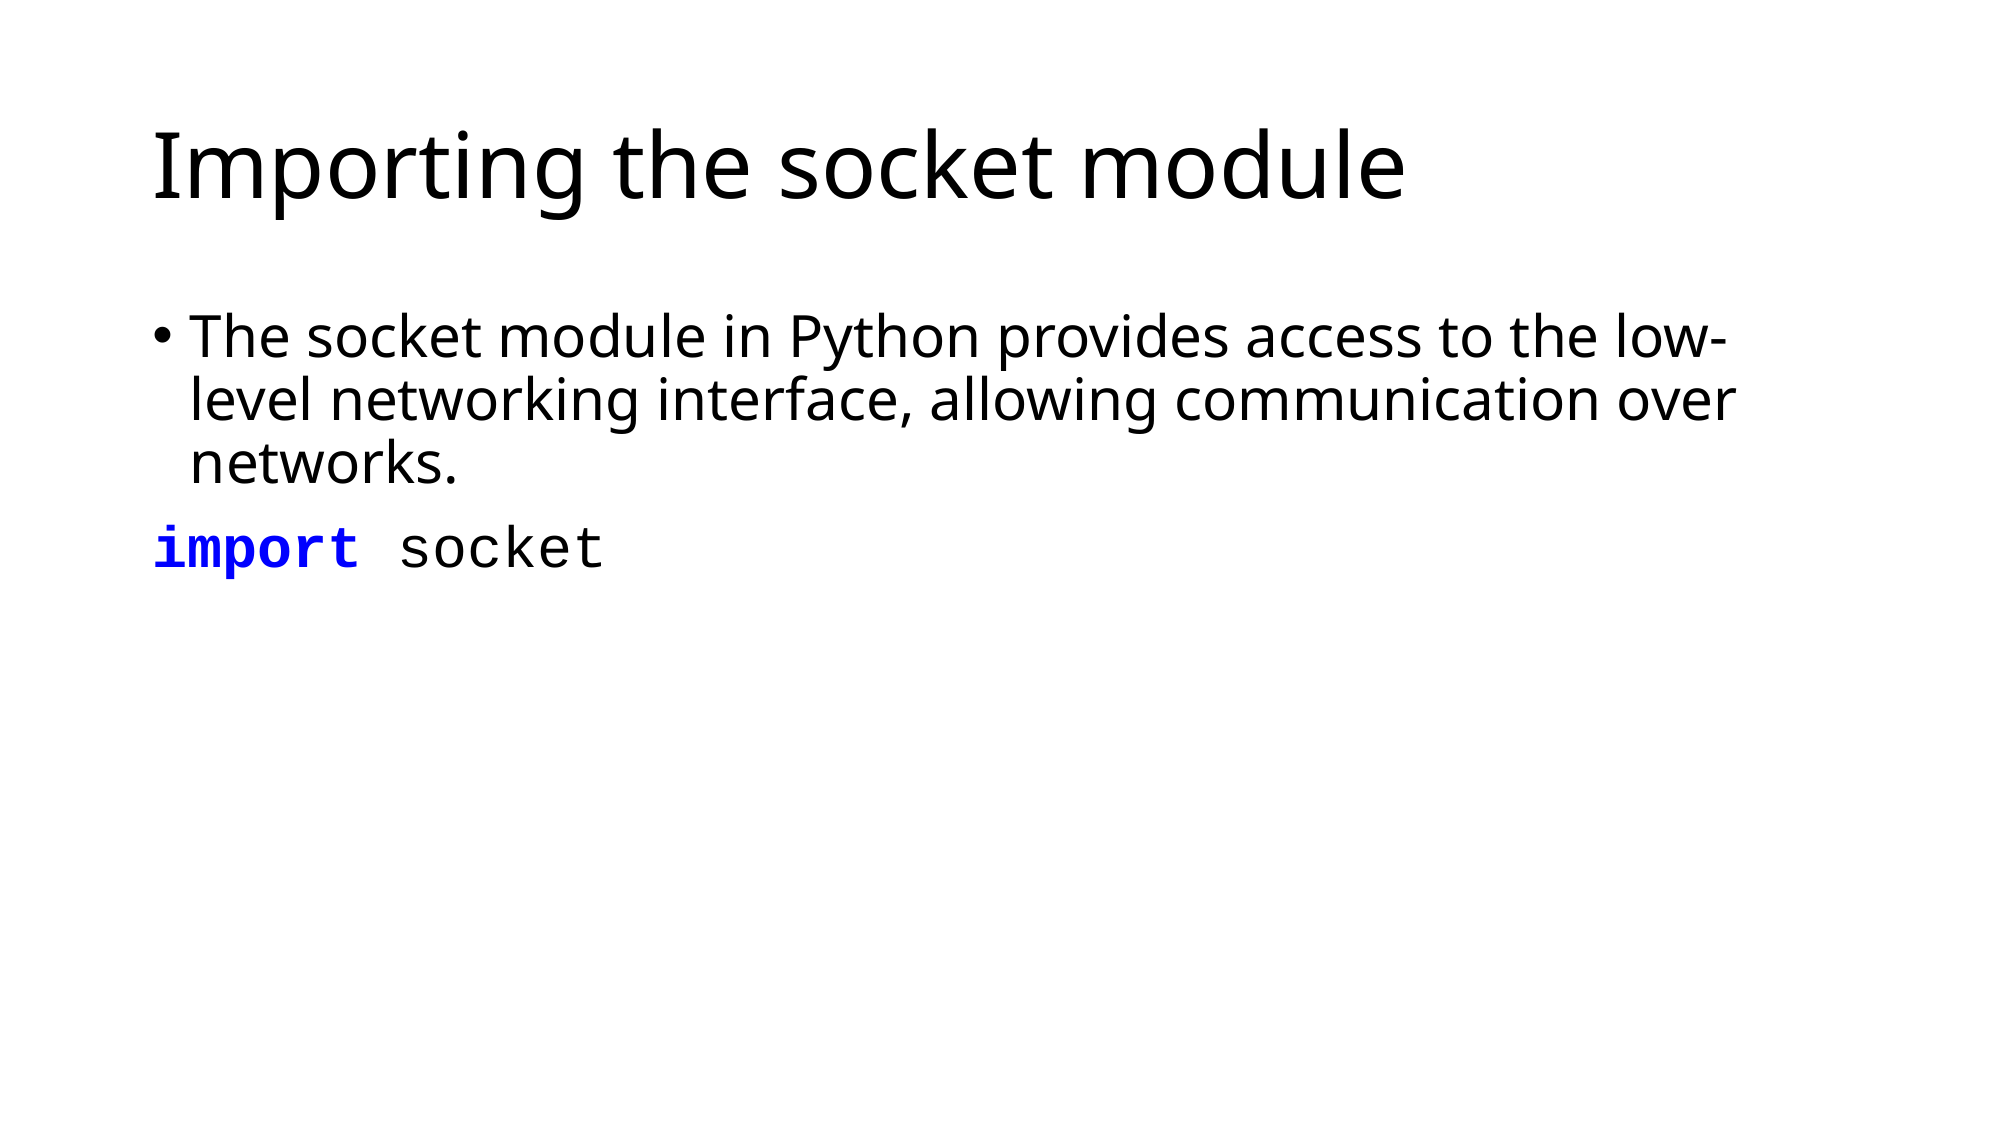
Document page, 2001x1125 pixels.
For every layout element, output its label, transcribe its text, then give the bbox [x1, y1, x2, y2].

title Importing the socket module [137, 59, 1863, 278]
list The socket module in Python provides access to the low-level networking interface, allowing communication over networks. import socket [137, 299, 1863, 1014]
